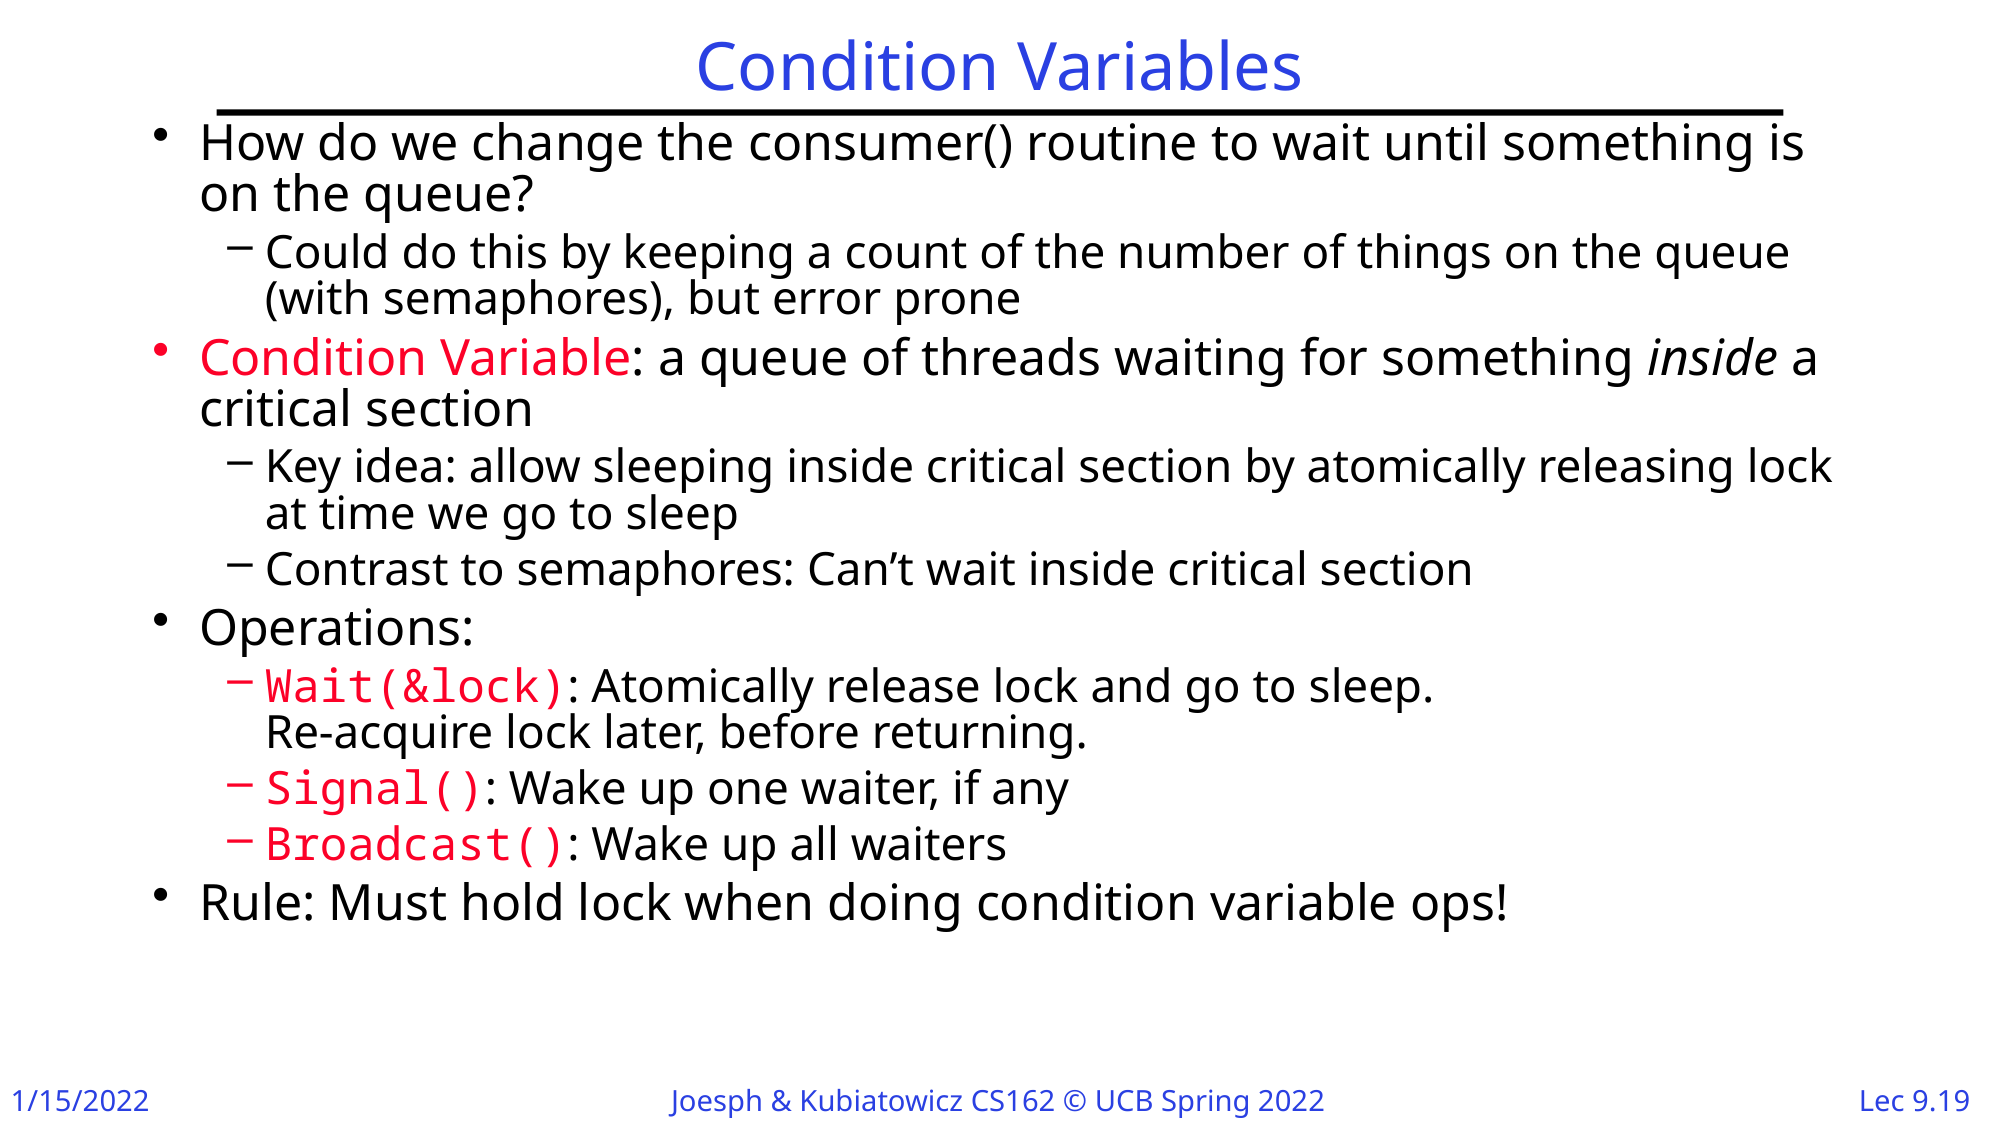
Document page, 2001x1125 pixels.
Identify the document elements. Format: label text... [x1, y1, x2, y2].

title Condition Variables [216, 24, 1784, 112]
list How do we change the consumer() routine to wait until something is on the queue? Could do this by keeping a count of the number of things on the queue (with semaphores), but error prone Condition Variable: a queue of threads waiting for something inside a critical section Key idea: allow sleeping inside critical section by atomically releasing lock at time we go to sleep Contrast to semaphores: Can’t wait inside critical section Operations: Wait(&lock): Atomically release lock and go to sleep. Re-acquire lock later, before returning. Signal(): Wake up one waiter, if any Broadcast(): Wake up all waiters Rule: Must hold lock when doing condition variable ops! [137, 112, 1850, 1125]
